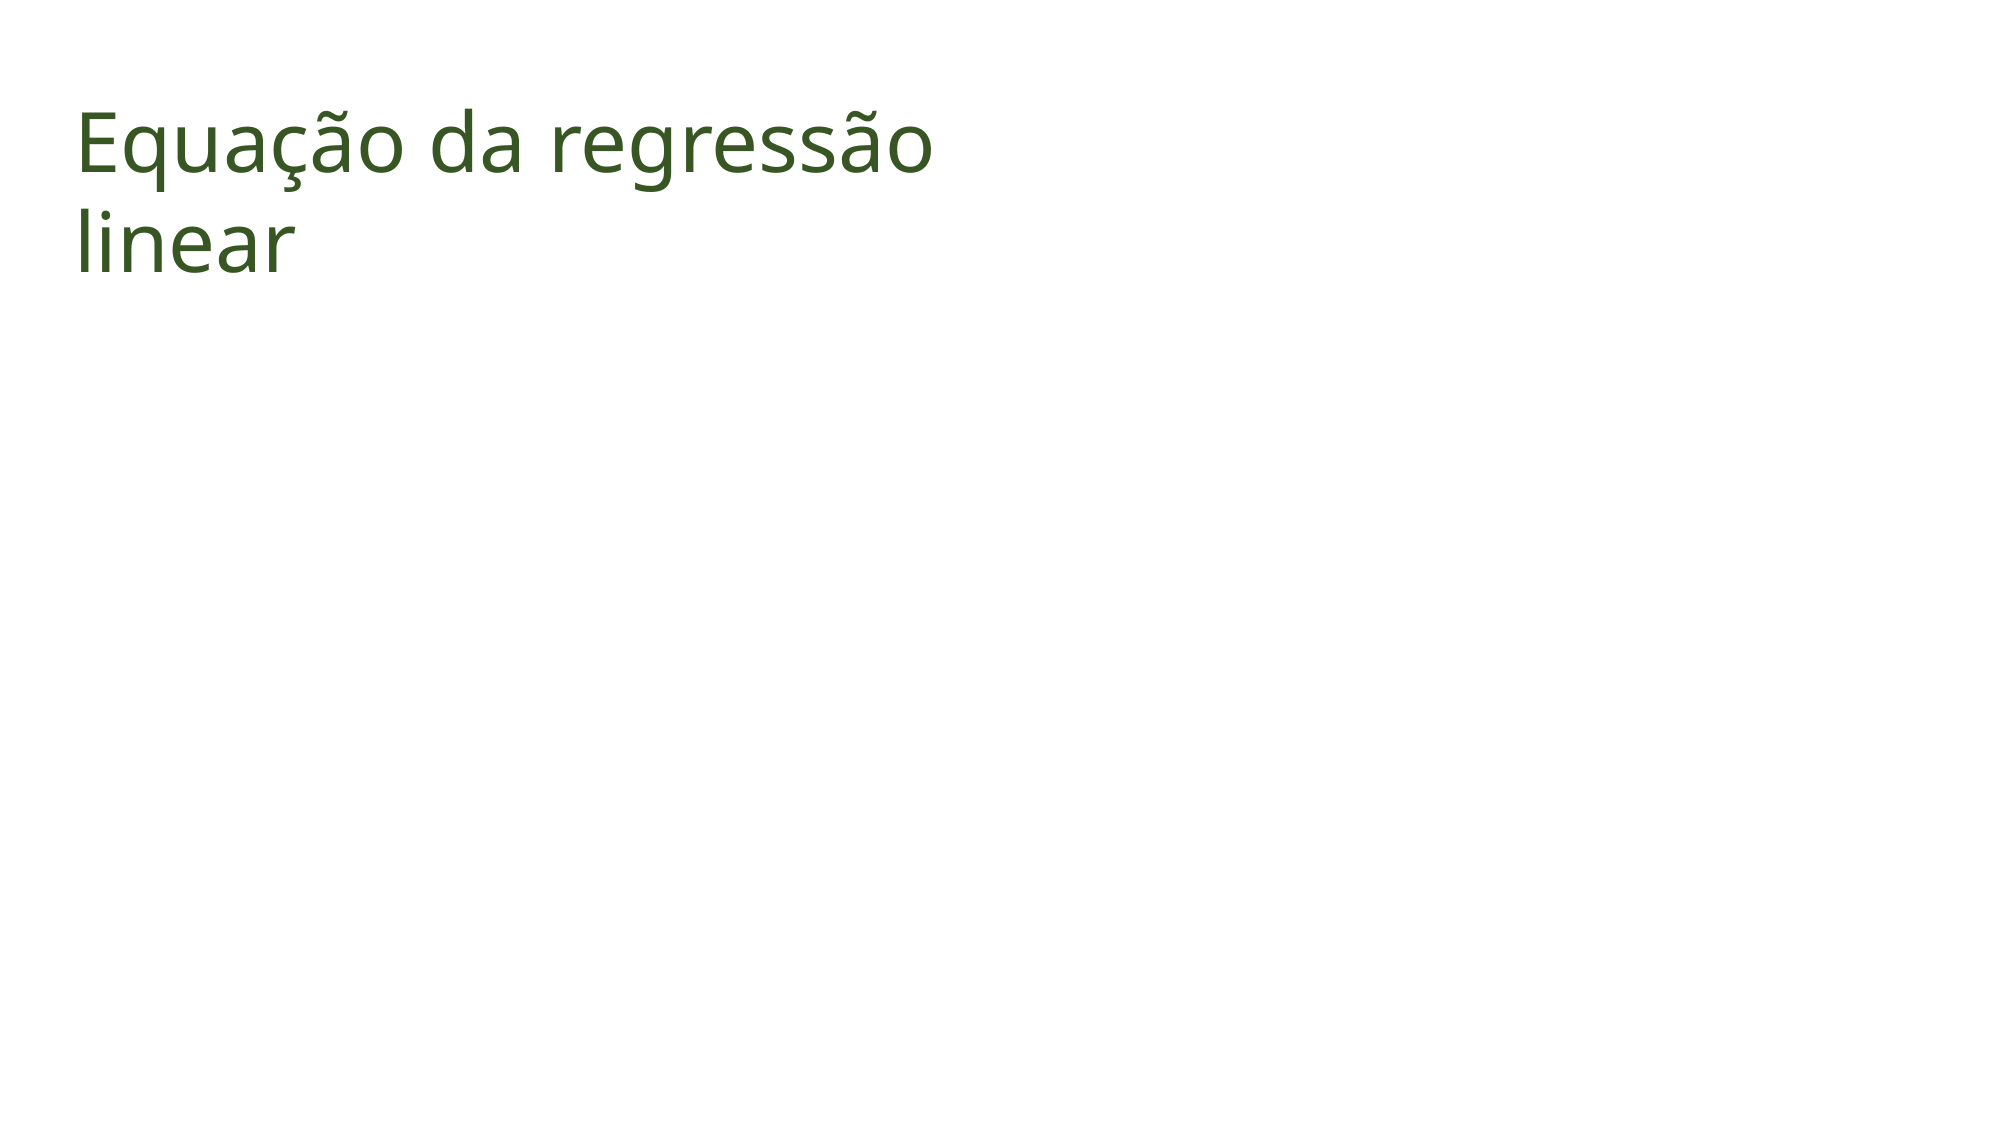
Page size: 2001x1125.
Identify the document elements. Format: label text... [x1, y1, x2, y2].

text_box Equação da regressão linear [59, 81, 1173, 297]
